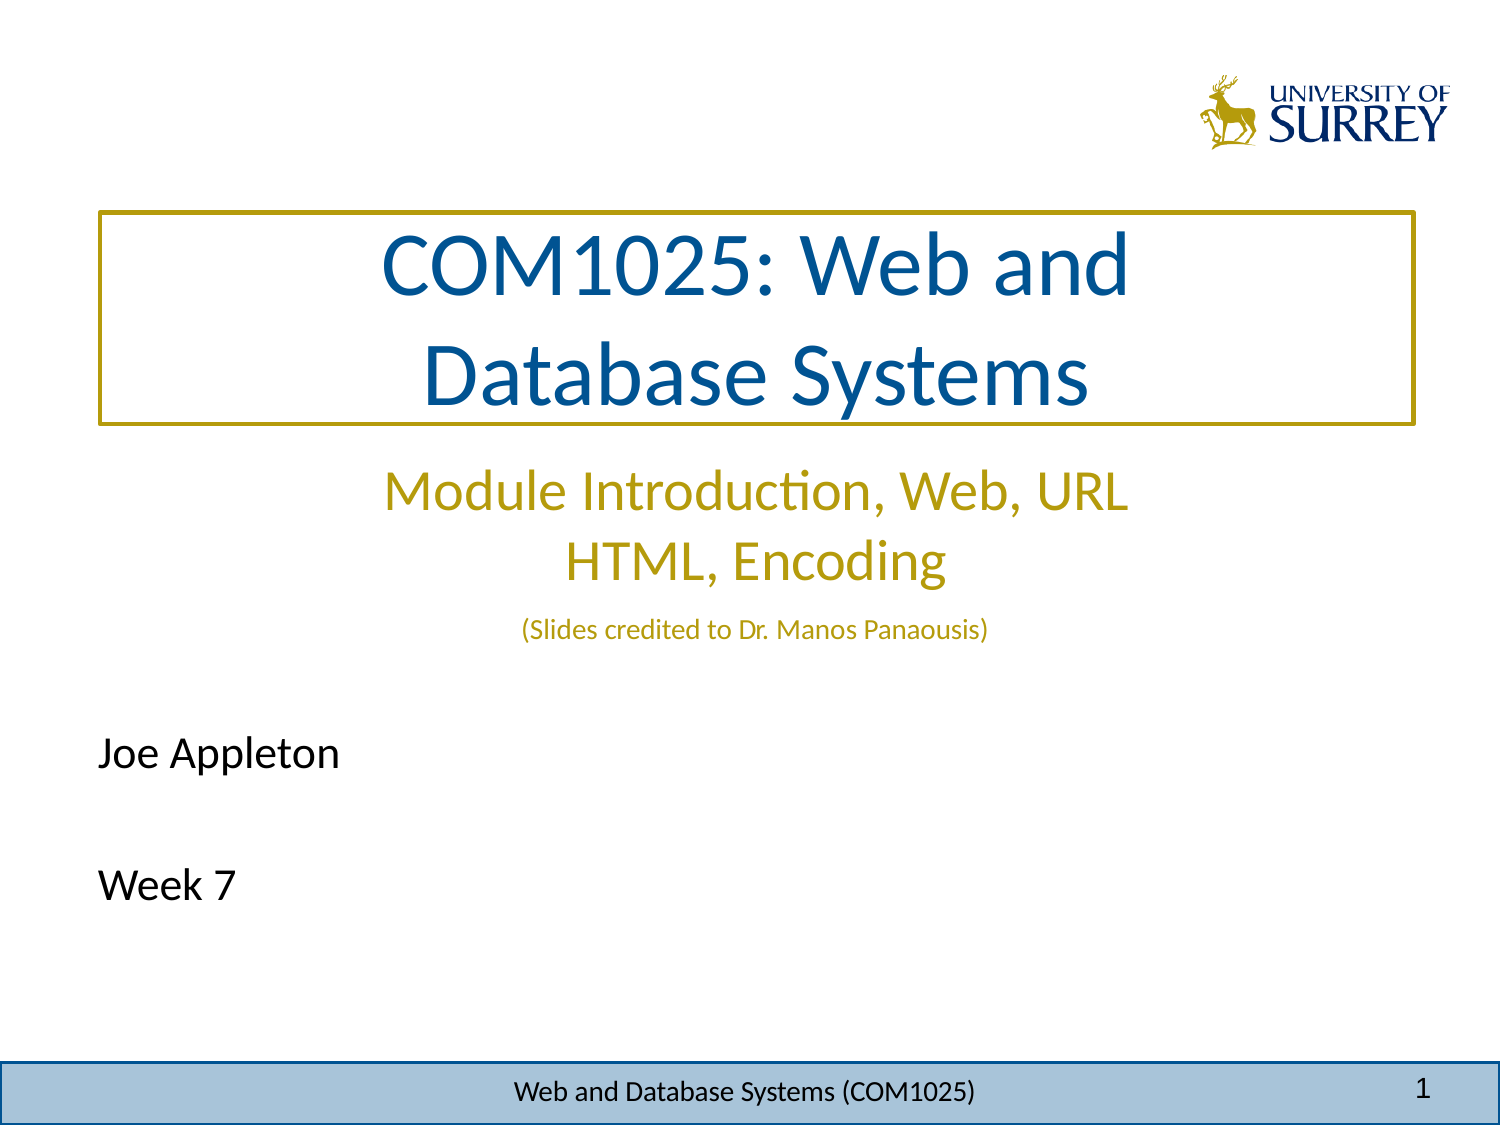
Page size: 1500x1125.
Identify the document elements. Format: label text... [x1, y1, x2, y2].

picture [1200, 75, 1450, 150]
slide_number 1 [1408, 1069, 1456, 1125]
text_box Module Introduction, Web, URL HTML, Encoding (Slides credited to Dr. Manos Panaousis) Joe Appleton Week 7 [95, 450, 1135, 910]
footer Web and Database Systems (COM1025) [511, 1077, 985, 1125]
text_box COM1025: Web and Database Systems [100, 212, 1414, 425]
